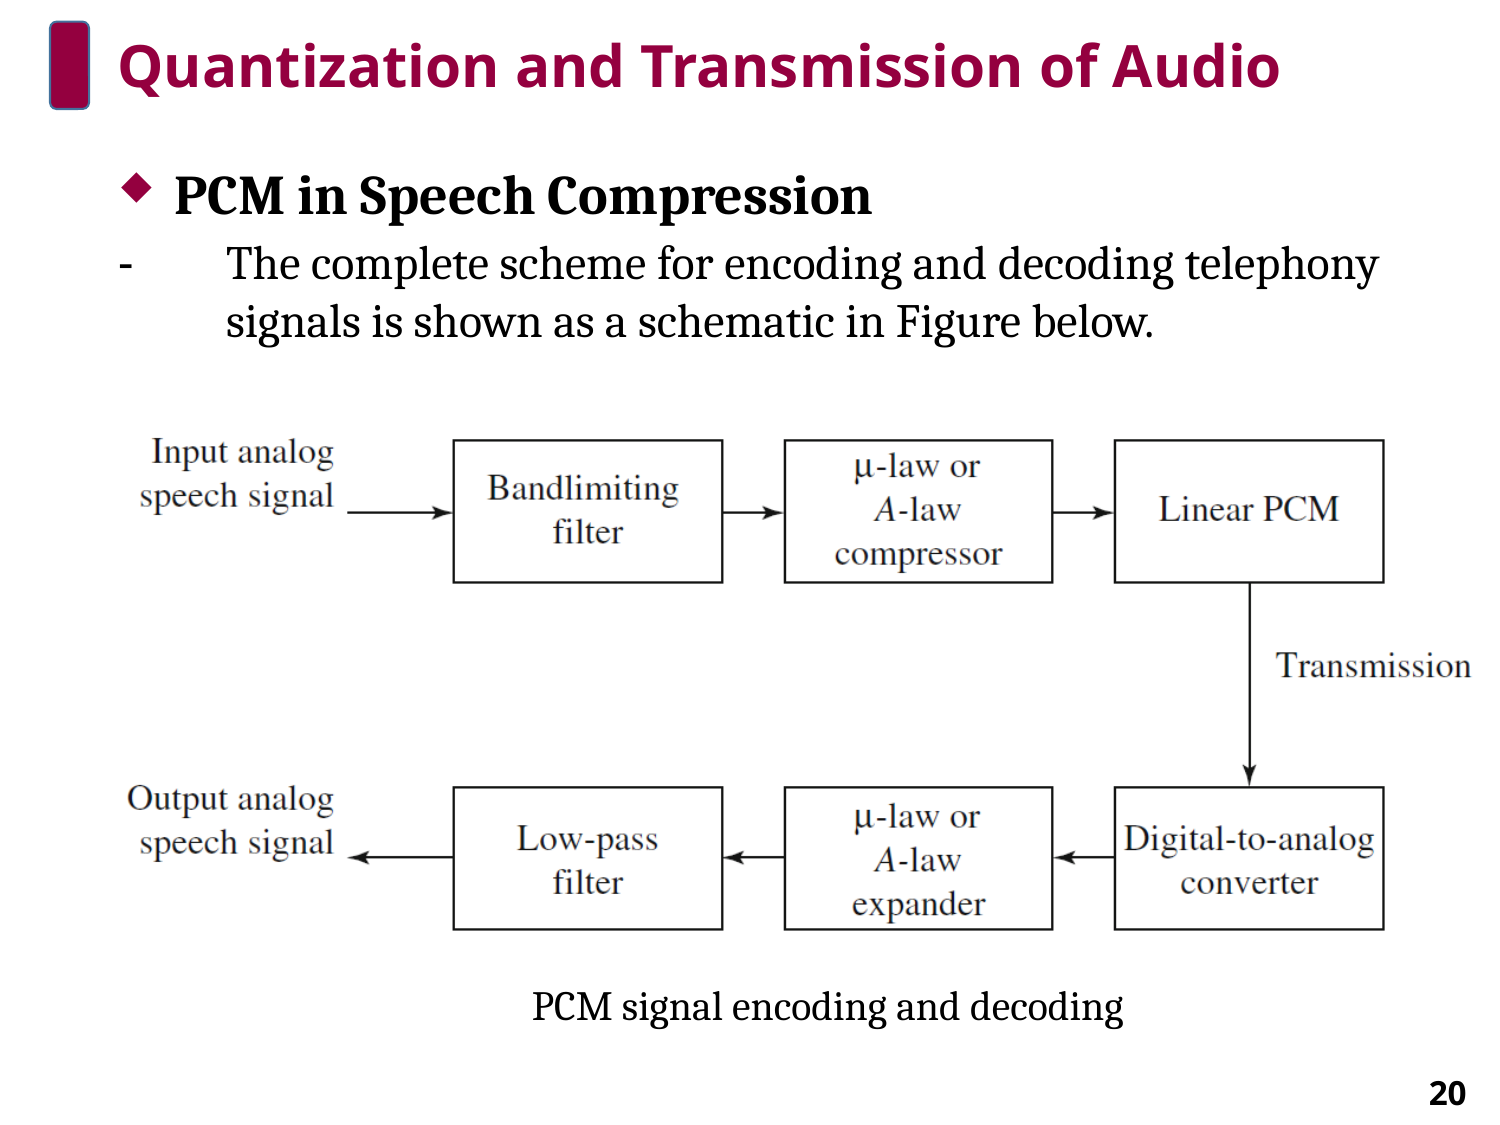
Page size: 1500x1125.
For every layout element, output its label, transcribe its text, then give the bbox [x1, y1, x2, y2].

text_box PCM signal encoding and decoding [517, 971, 1139, 1037]
slide_number 20 [1384, 1065, 1500, 1125]
list PCM in Speech Compression The complete scheme for encoding and decoding telephony signals is shown as a schematic in Figure below. [103, 158, 1397, 391]
picture [125, 431, 1477, 939]
title Quantization and Transmission of Audio [103, 30, 1397, 118]
